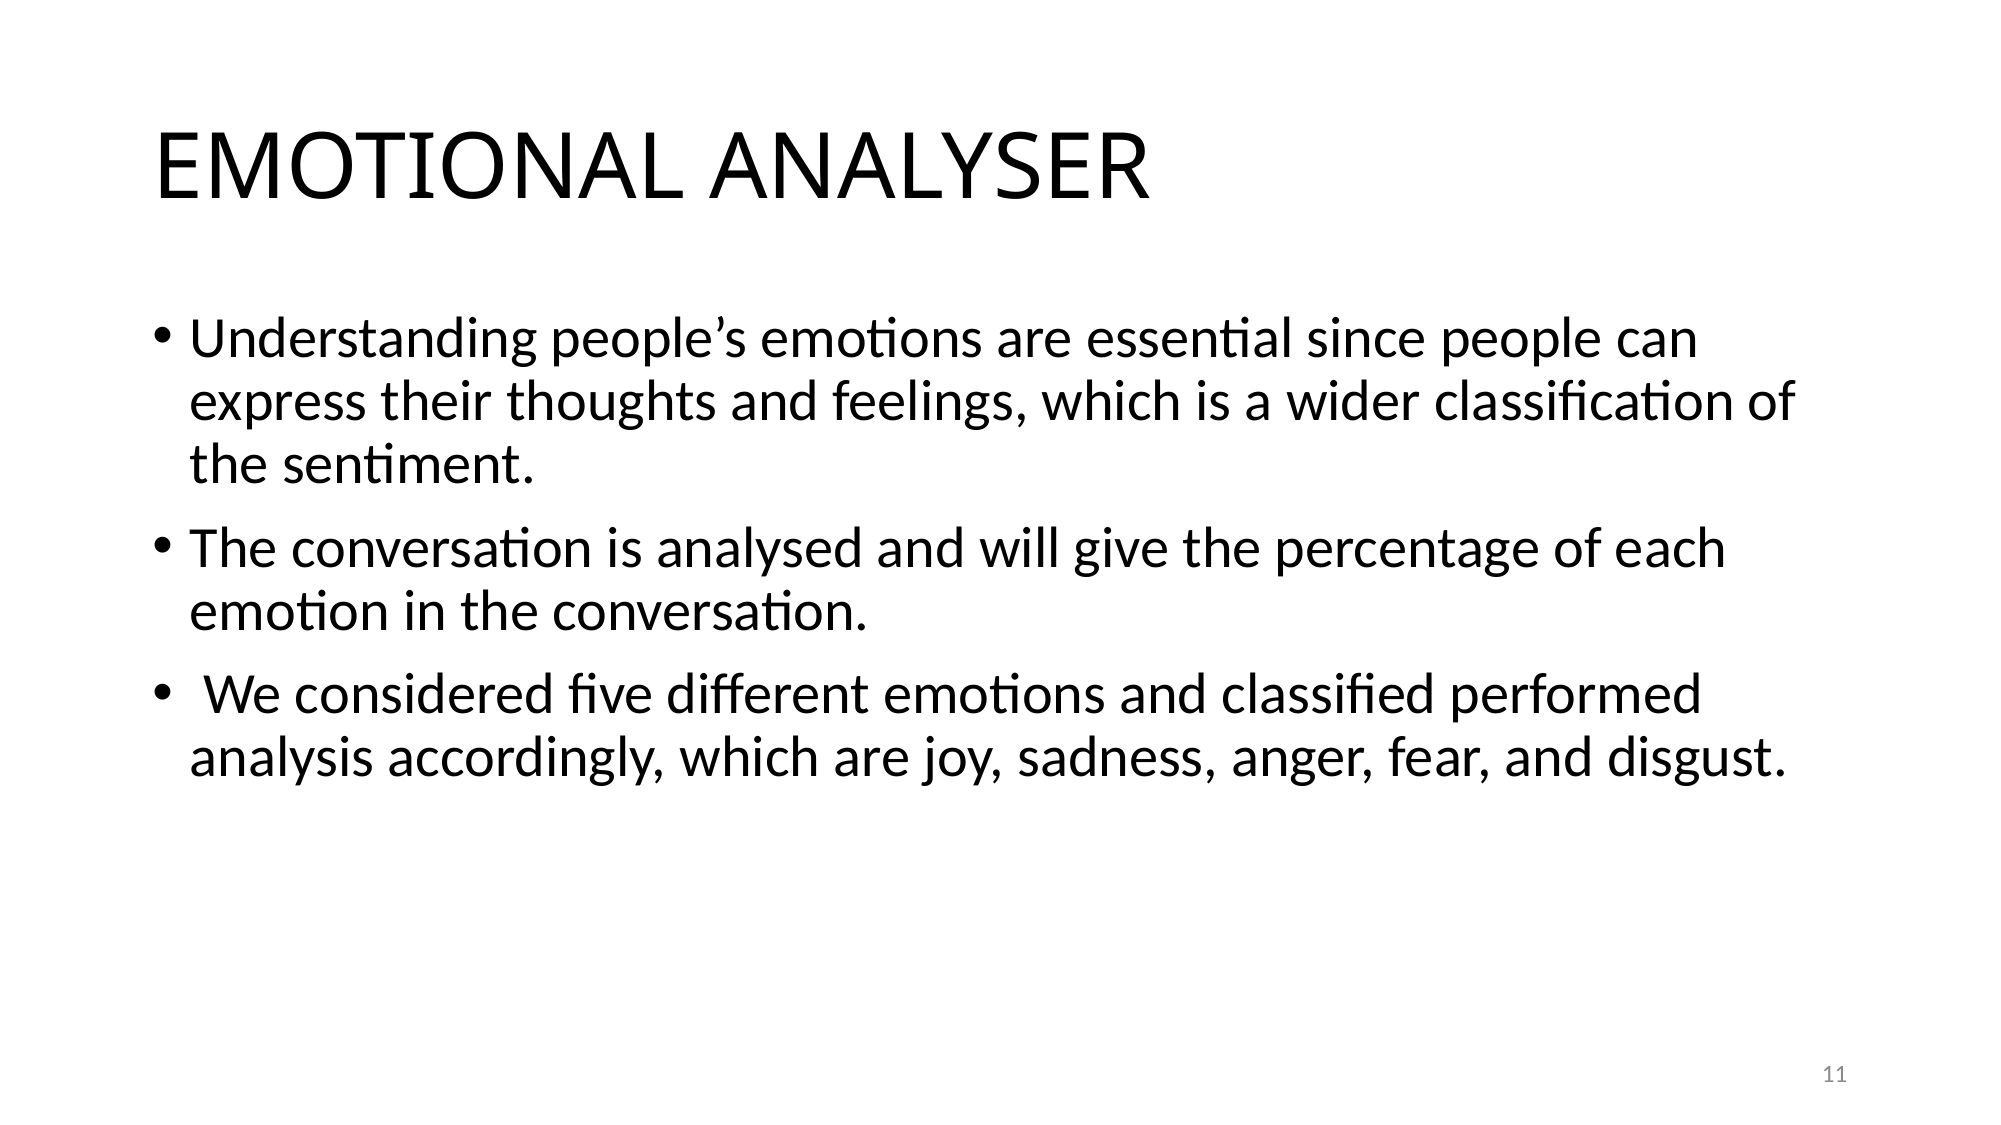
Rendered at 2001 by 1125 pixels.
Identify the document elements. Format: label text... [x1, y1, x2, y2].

slide_number 11 [1412, 1042, 1863, 1103]
list Understanding people’s emotions are essential since people can express their thoughts and feelings, which is a wider classification of the sentiment. The conversation is analysed and will give the percentage of each emotion in the conversation. We considered five different emotions and classified performed analysis accordingly, which are joy, sadness, anger, fear, and disgust. [137, 299, 1863, 1014]
title EMOTIONAL ANALYSER [137, 59, 1863, 278]
